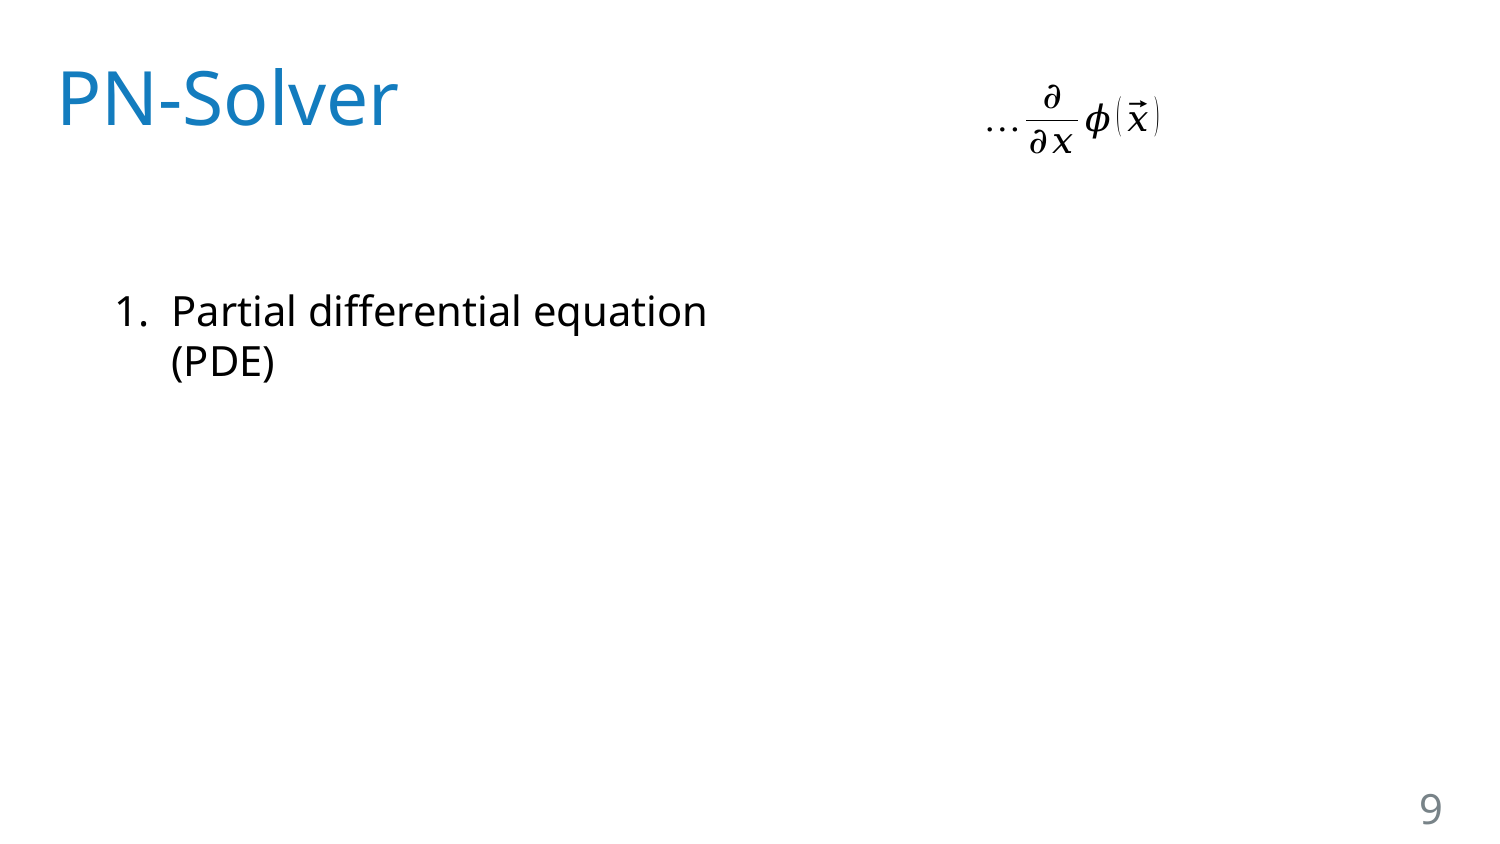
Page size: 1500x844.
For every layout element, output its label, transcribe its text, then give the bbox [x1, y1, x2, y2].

text_box Partial differential equation (PDE) [100, 277, 821, 393]
slide_number 9 [1014, 785, 1459, 838]
title PN-Solver [41, 28, 1459, 163]
